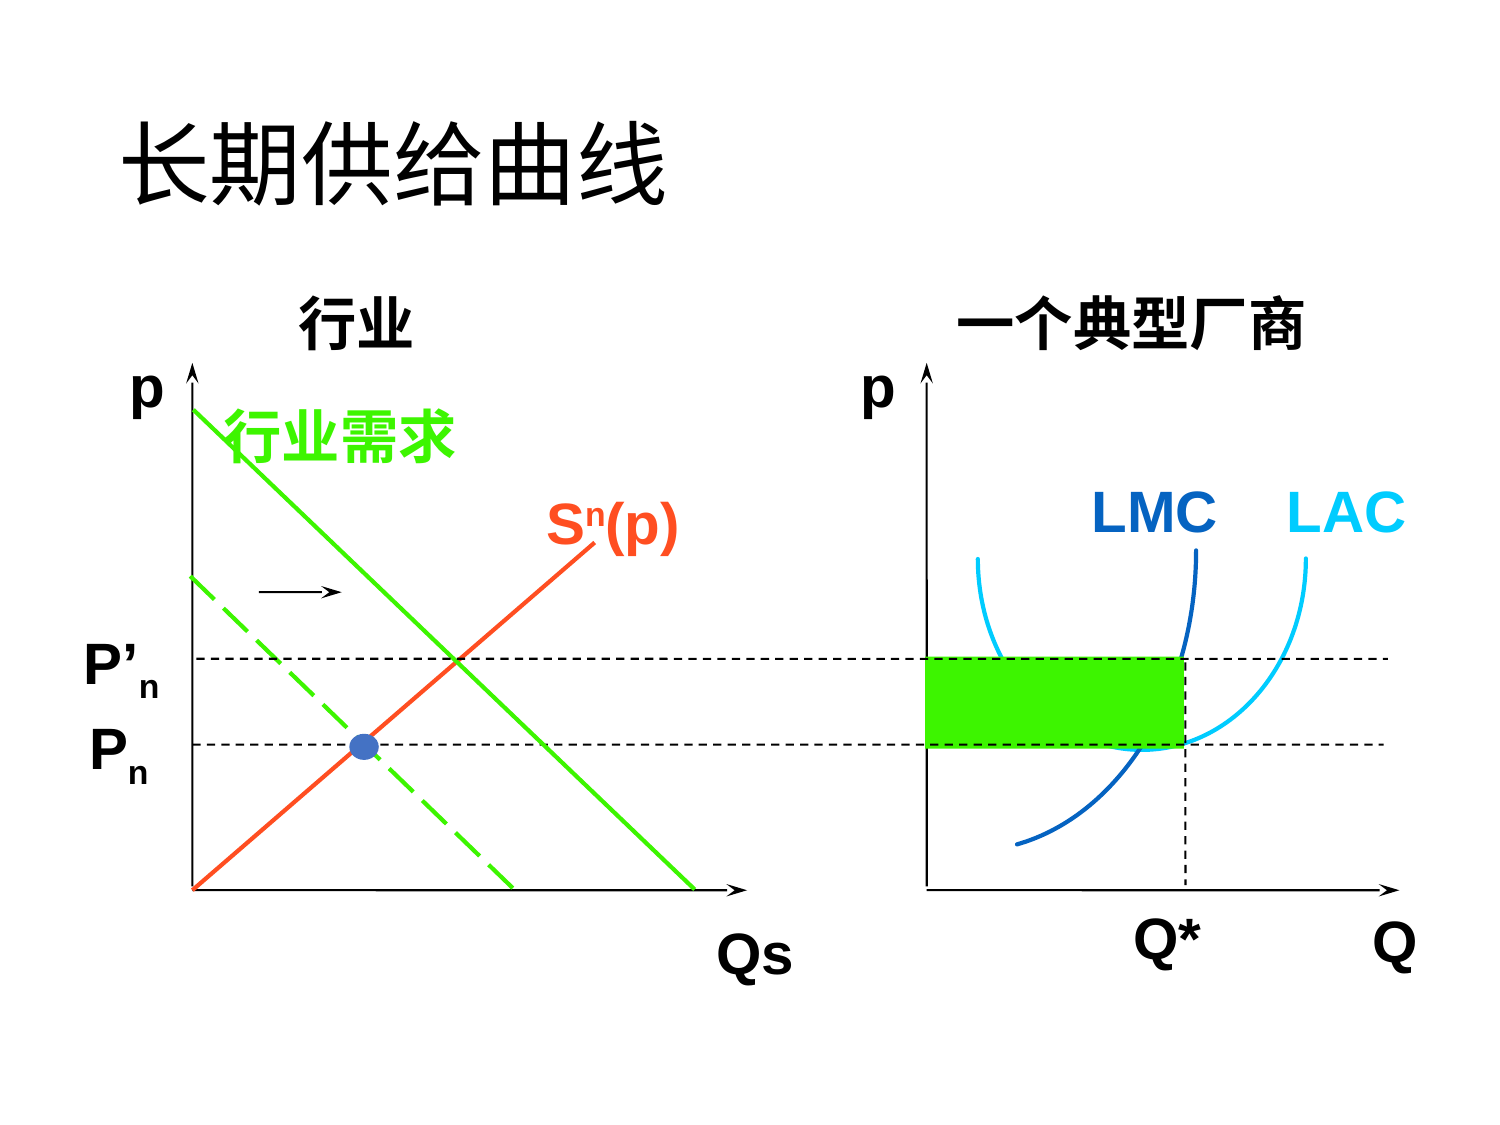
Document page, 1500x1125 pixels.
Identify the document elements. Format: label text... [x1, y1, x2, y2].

text_box [1001, 749, 1140, 845]
text_box P’n [68, 618, 175, 713]
text_box 一个典型厂商 [941, 279, 1322, 365]
text_box 行业 [283, 279, 431, 365]
text_box [969, 550, 1197, 656]
text_box 行业需求 [208, 392, 472, 478]
text_box LAC [1271, 466, 1422, 552]
text_box Qs [701, 908, 810, 994]
title 长期供给曲线 [103, 59, 1397, 278]
text_box [349, 733, 379, 760]
text_box [925, 656, 1184, 749]
text_box Q [1357, 896, 1433, 982]
text_box p [845, 341, 912, 427]
text_box [726, 884, 748, 897]
text_box [321, 586, 342, 599]
text_box [920, 362, 933, 384]
text_box [186, 362, 199, 384]
text_box Pn [73, 703, 164, 799]
text_box p [114, 341, 181, 427]
text_box [1378, 884, 1400, 896]
text_box LMC [1076, 466, 1233, 552]
text_box Q* [1117, 893, 1217, 979]
text_box [1182, 558, 1306, 744]
text_box Sn(p) [531, 478, 696, 564]
